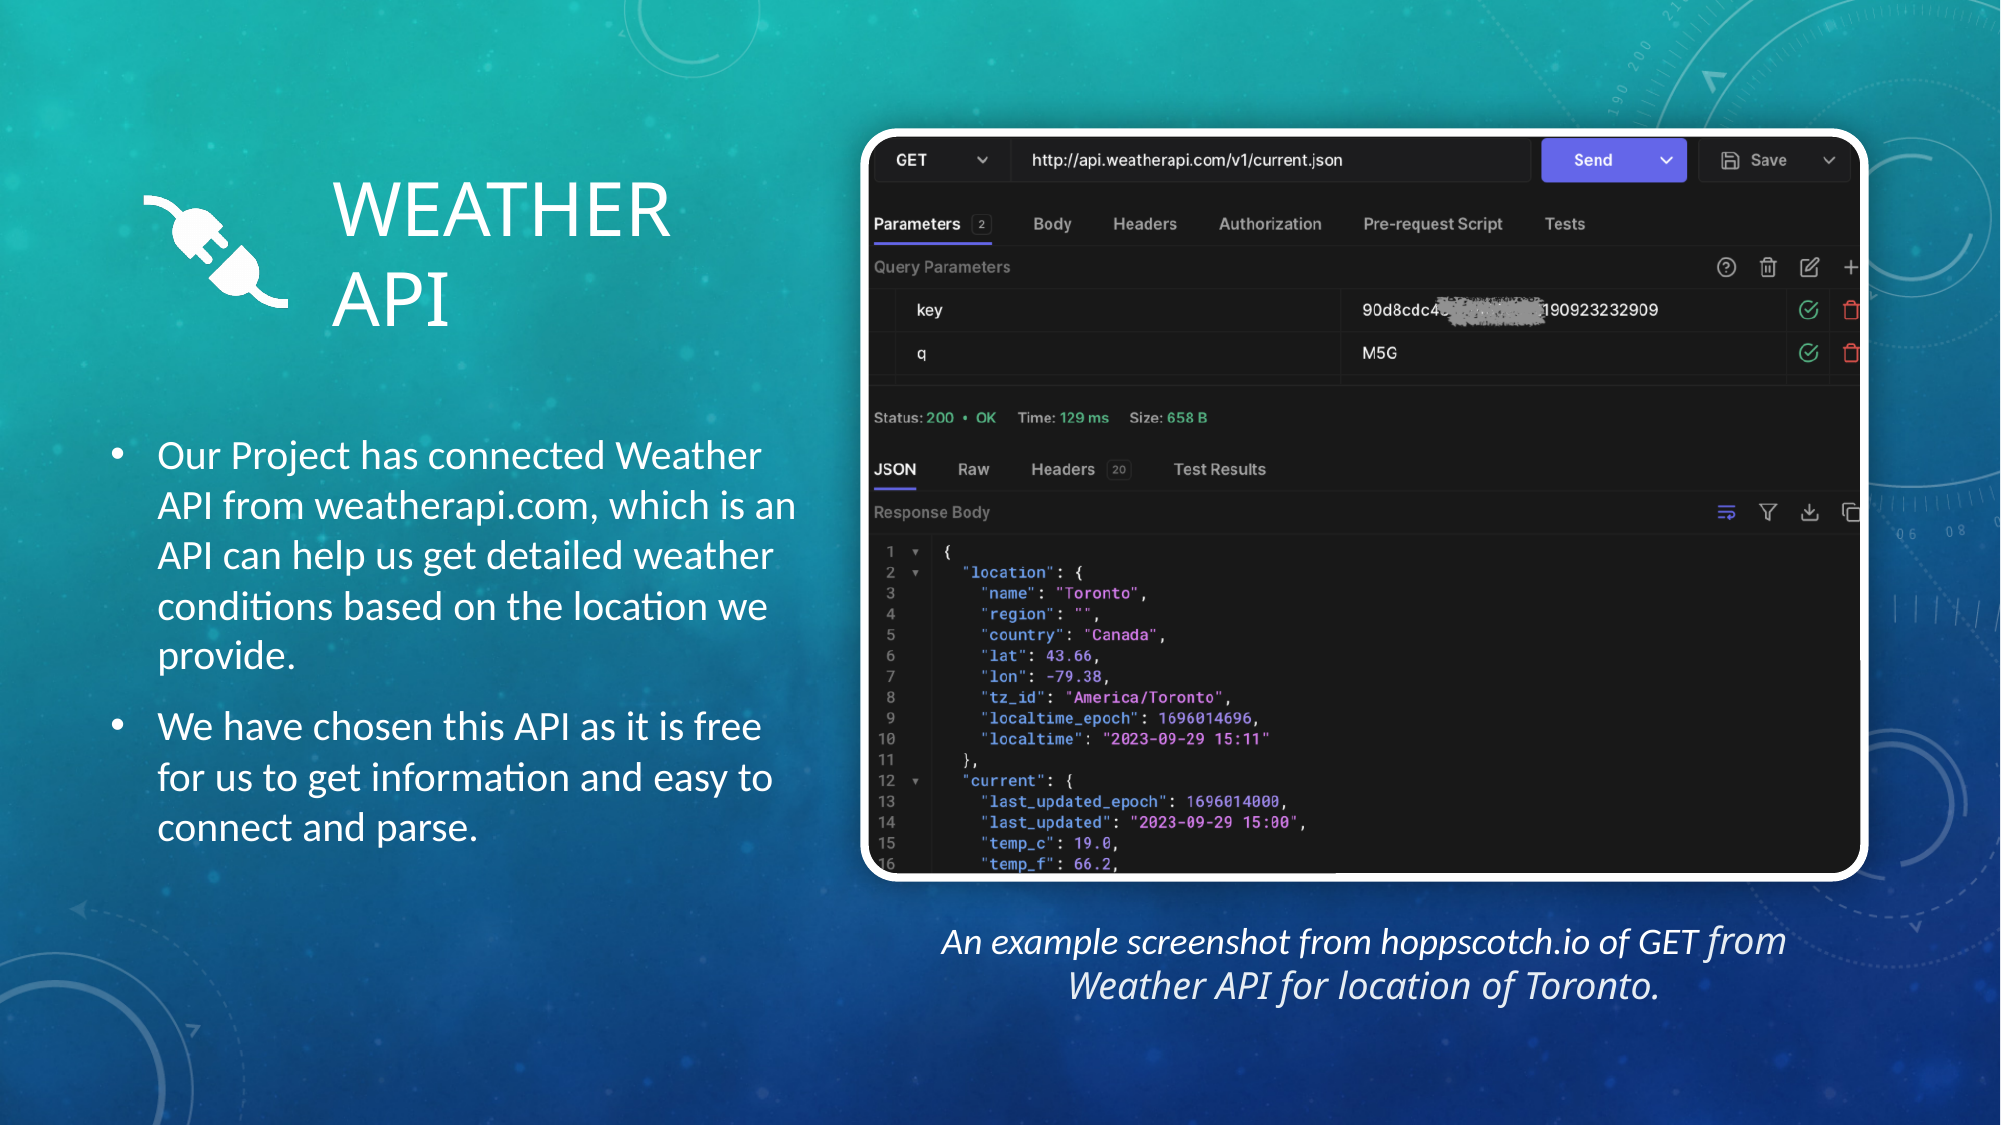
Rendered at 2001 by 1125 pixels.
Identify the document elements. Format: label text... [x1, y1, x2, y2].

list Our Project has connected Weather API from weatherapi.com, which is an API can help us get detailed weather conditions based on the location we provide. We have chosen this API as it is free for us to get information and easy to connect and parse. [95, 314, 829, 964]
text_box An example screenshot from hoppscotch.io of GET from Weather API for location of Toronto. [864, 910, 1865, 1015]
title Weather api [317, 132, 802, 314]
picture [0, 0, 2001, 1125]
